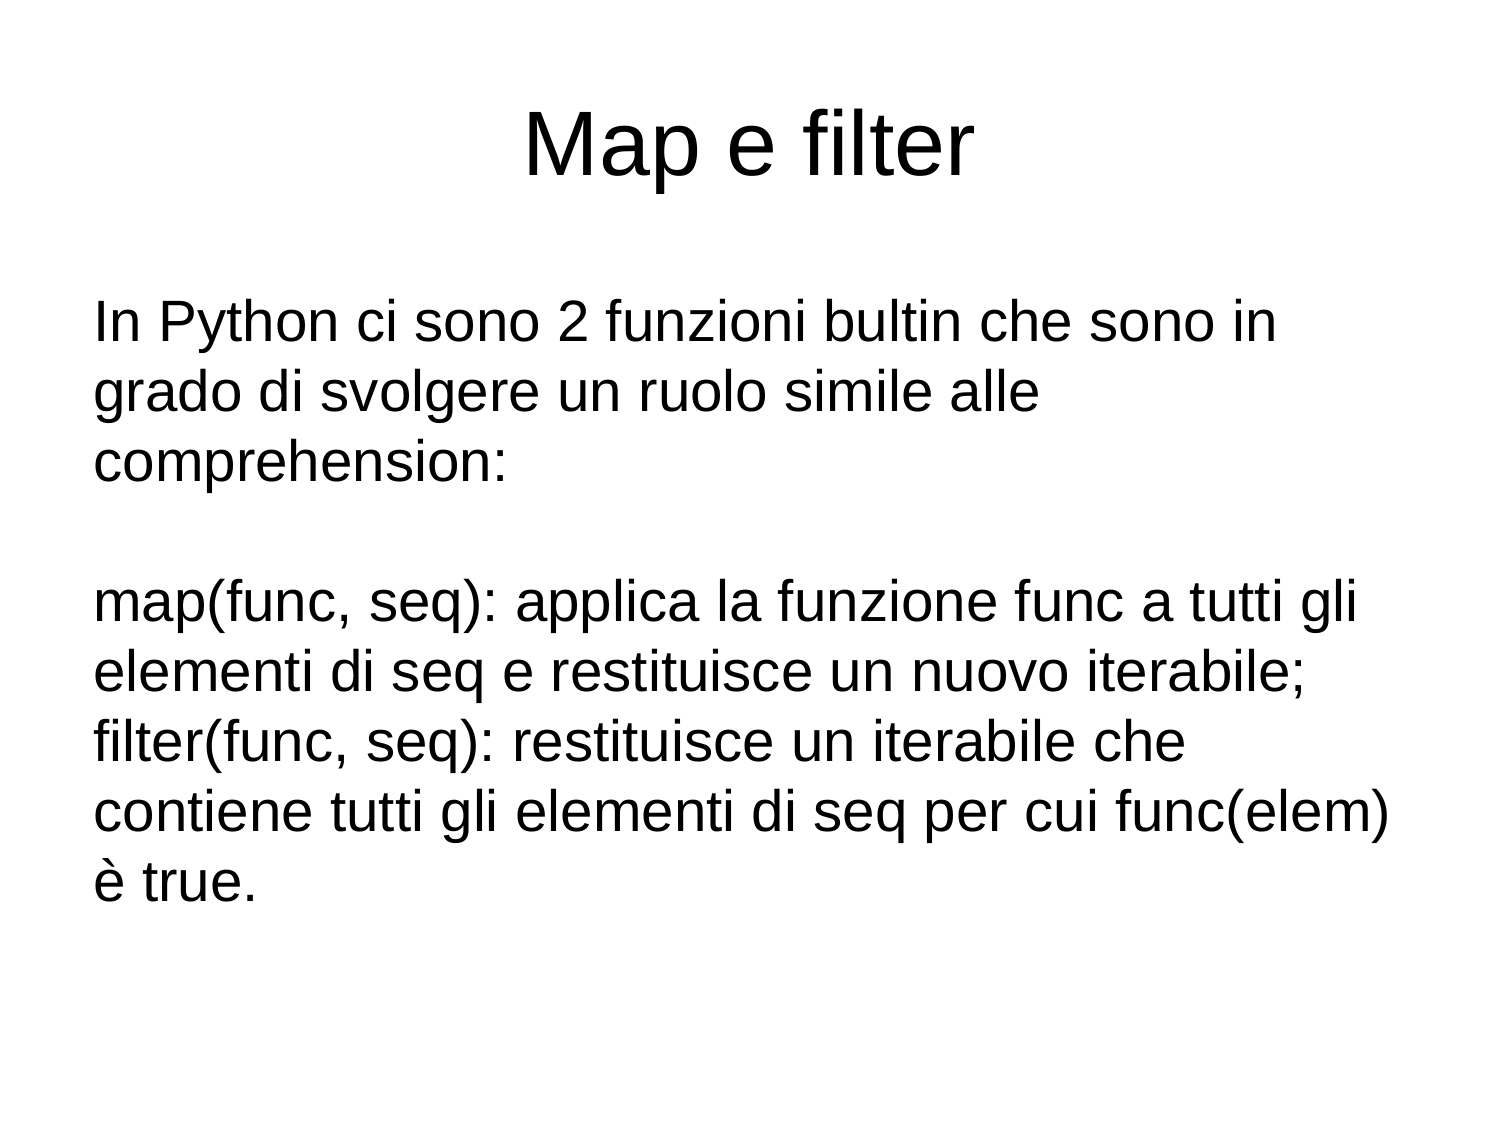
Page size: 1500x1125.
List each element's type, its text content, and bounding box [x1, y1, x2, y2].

text_box In Python ci sono 2 funzioni bultin che sono in grado di svolgere un ruolo simile alle comprehension: map(func, seq): applica la funzione func a tutti gli elementi di seq e restituisce un nuovo iterabile; filter(func, seq): restituisce un iterabile che contiene tutti gli elementi di seq per cui func(elem) è true. [78, 275, 1429, 921]
title Map e filter [75, 45, 1425, 233]
